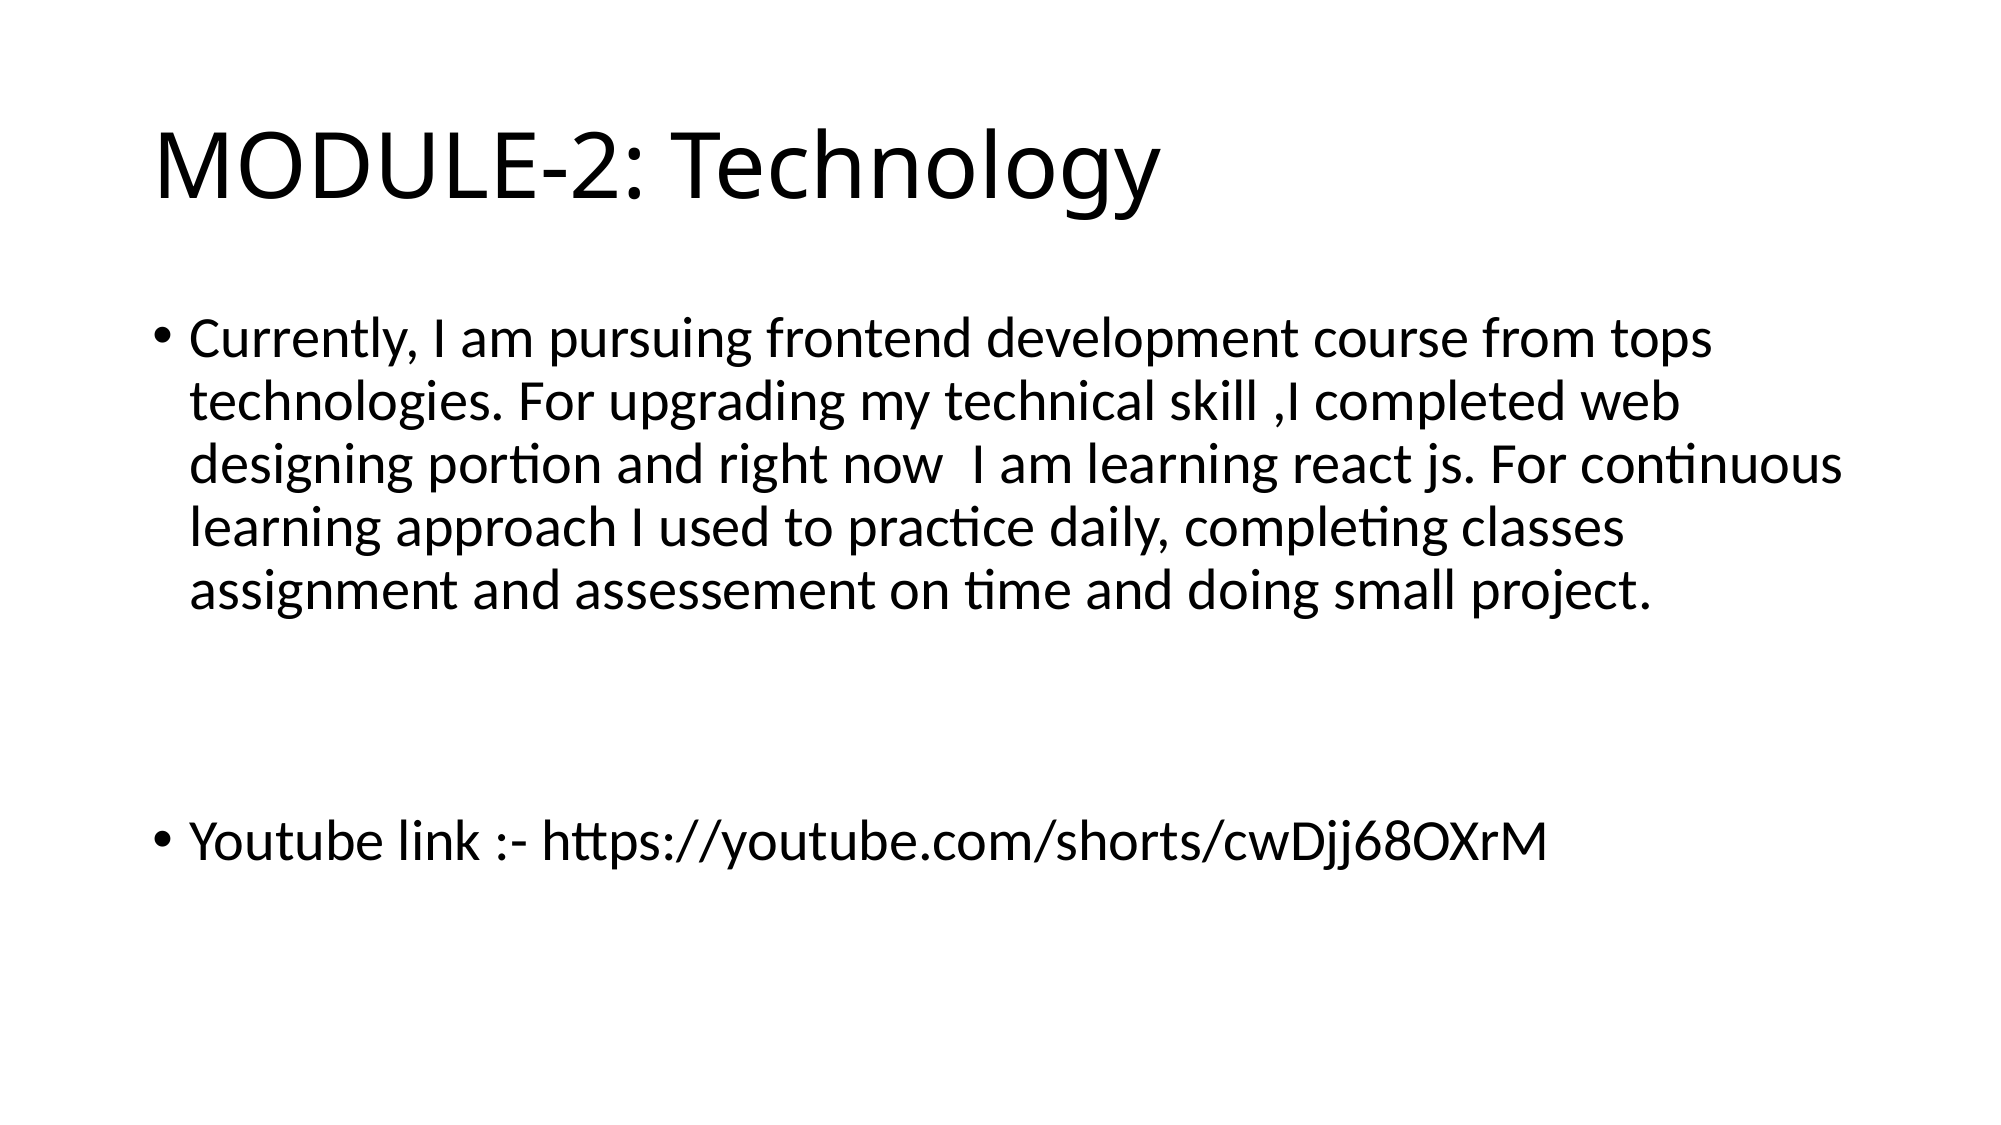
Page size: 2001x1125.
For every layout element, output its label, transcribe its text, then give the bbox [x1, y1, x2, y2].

list Currently, I am pursuing frontend development course from tops technologies. For upgrading my technical skill ,I completed web designing portion and right now I am learning react js. For continuous learning approach I used to practice daily, completing classes assignment and assessement on time and doing small project. Youtube link :- https://youtube.com/shorts/cwDjj68OXrM [137, 299, 1863, 1014]
title MODULE-2: Technology [137, 59, 1863, 278]
